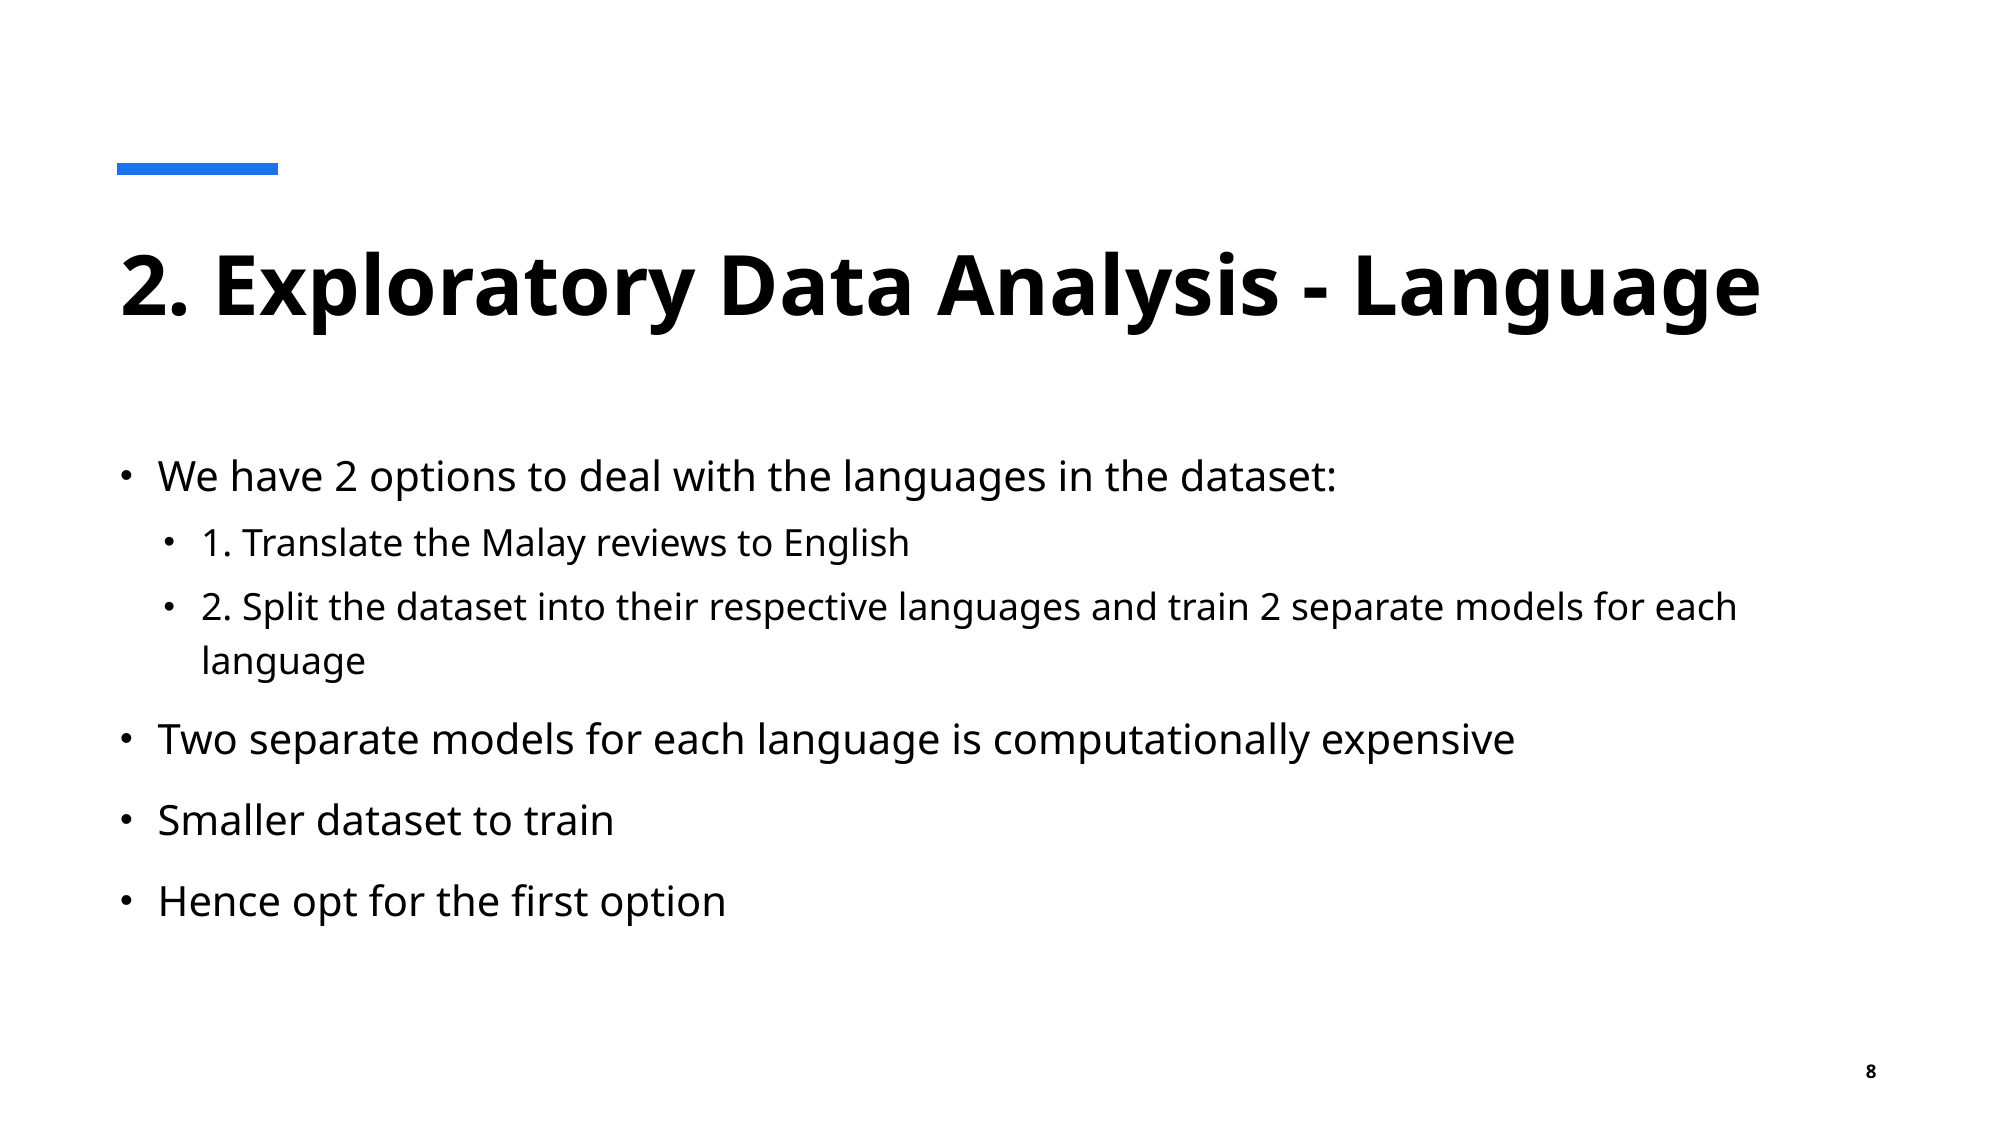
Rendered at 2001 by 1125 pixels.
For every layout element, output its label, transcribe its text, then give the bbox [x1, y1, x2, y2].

slide_number 8 [1772, 1042, 1892, 1103]
title 2. Exploratory Data Analysis - Language [105, 224, 1892, 405]
list We have 2 options to deal with the languages in the dataset: 1. Translate the Malay reviews to English 2. Split the dataset into their respective languages and train 2 separate models for each language Two separate models for each language is computationally expensive Smaller dataset to train Hence opt for the first option [105, 431, 1892, 1017]
